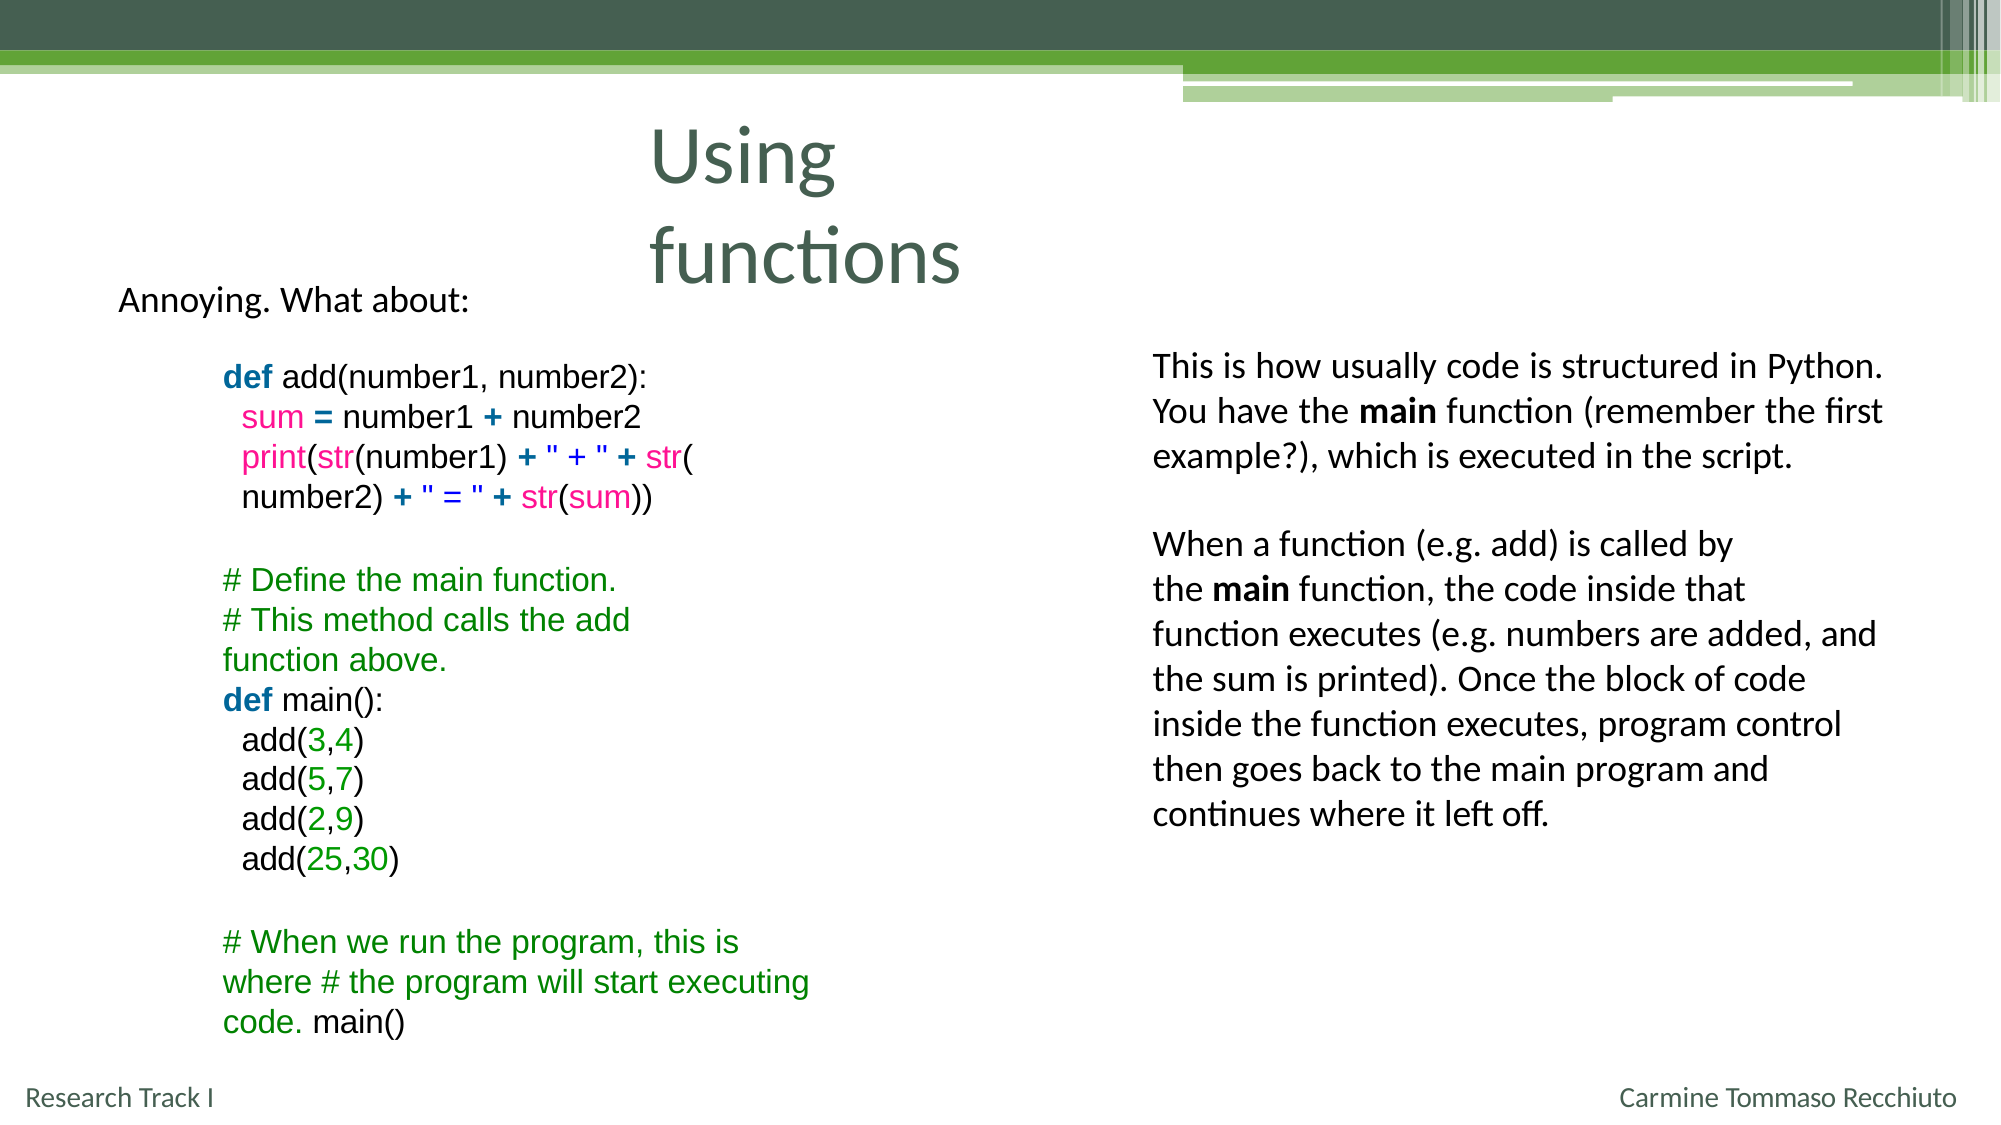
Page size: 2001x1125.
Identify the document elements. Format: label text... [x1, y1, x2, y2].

text_box Annoying. What about: def add(number1, number2): sum = number1 + number2 print(str(number1) + " + " + str( number2) + " = " + str(sum)) # Define the main function. # This method calls the add function above. def main(): add(3,4) add(5,7) add(2,9) add(25,30) # When we run the program, this is where # the program will start executing code. main() [116, 272, 862, 1041]
text_box This is how usually code is structured in Python. You have the main function (remember the first example?), which is executed in the script. When a function (e.g. add) is called by the main function, the code inside that function executes (e.g. numbers are added, and the sum is printed). Once the block of code inside the function executes, program control then goes back to the main program and continues where it left off. [1150, 338, 1885, 834]
slide_number Research Track I [23, 1083, 383, 1125]
footer Carmine Tommaso Recchiuto [1617, 1083, 1964, 1125]
title Using functions [647, 98, 1169, 301]
